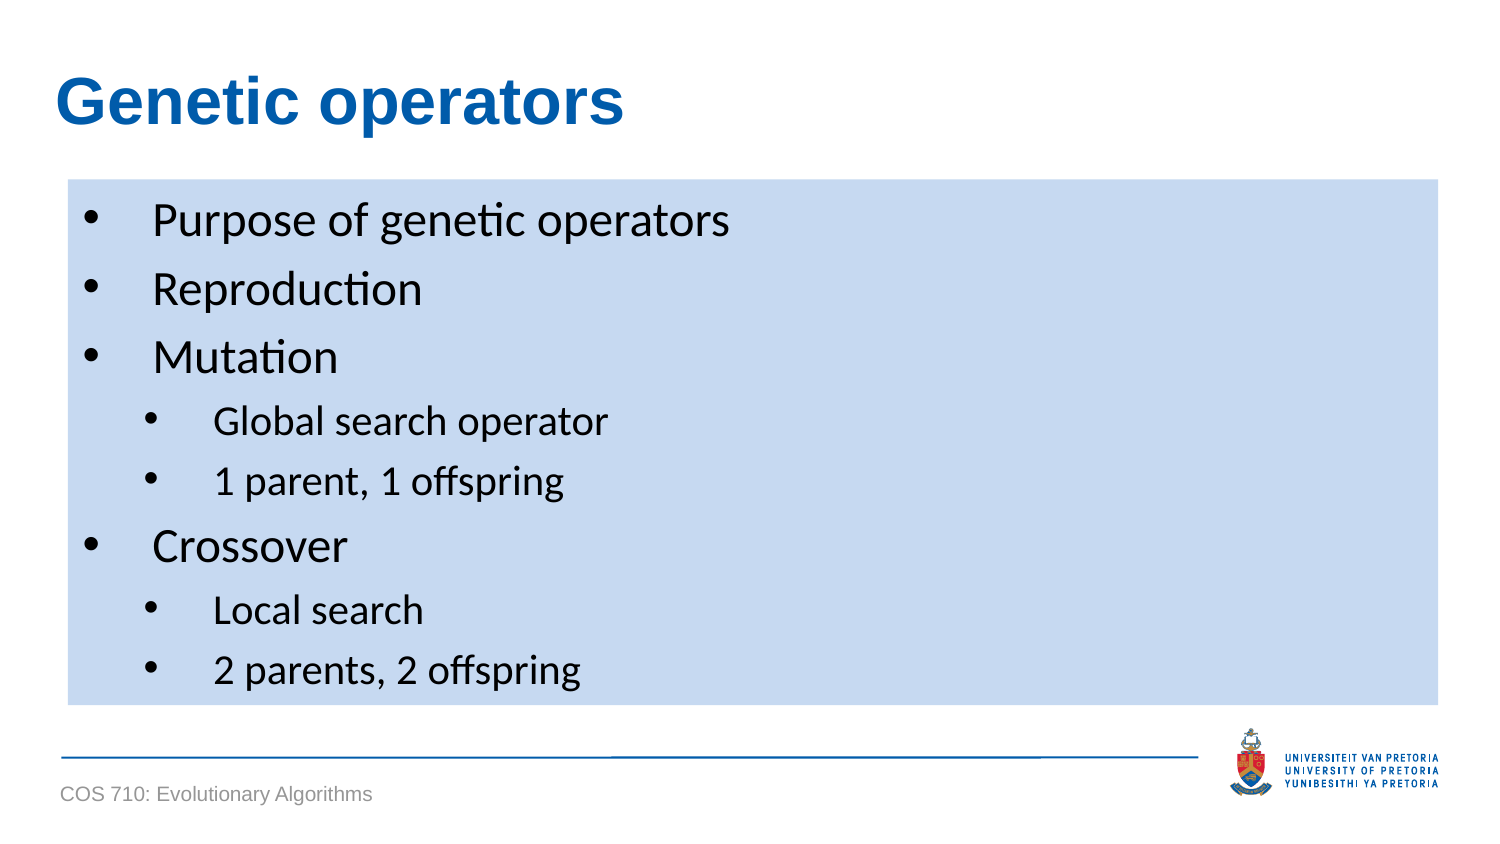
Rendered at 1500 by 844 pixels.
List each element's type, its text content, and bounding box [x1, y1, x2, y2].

list COS 710: Evolutionary Algorithms [45, 773, 1199, 814]
title Genetic operators [48, 57, 1439, 139]
text_box Purpose of genetic operators Reproduction Mutation Global search operator 1 parent, 1 offspring Crossover Local search 2 parents, 2 offspring [67, 179, 1439, 706]
